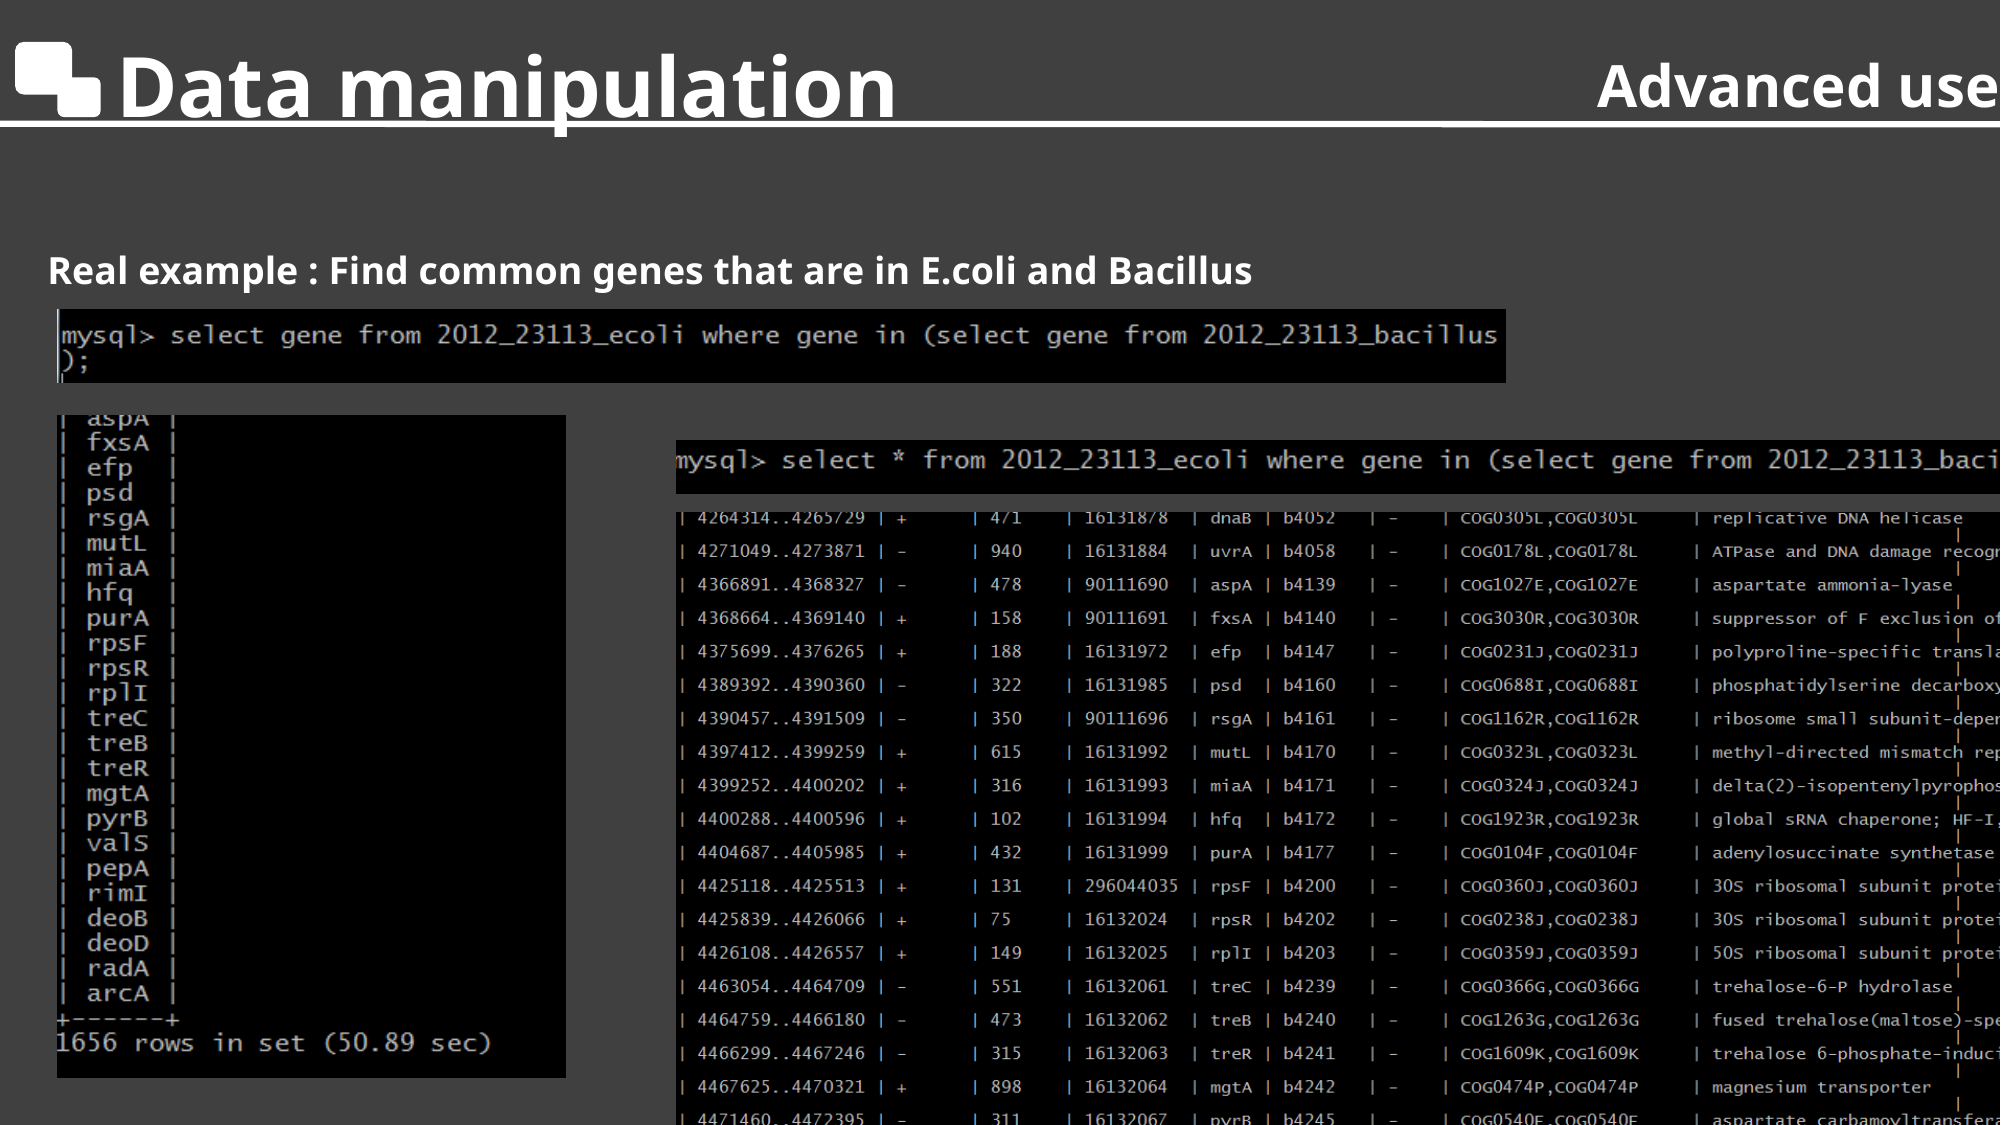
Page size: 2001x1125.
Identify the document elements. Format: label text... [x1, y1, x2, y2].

picture [676, 512, 2000, 1125]
picture [57, 415, 566, 1078]
picture [676, 440, 2000, 495]
picture [57, 309, 1506, 383]
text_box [0, 26, 2000, 143]
text_box Real example : Find common genes that are in E.coli and Bacillus [32, 239, 1270, 345]
